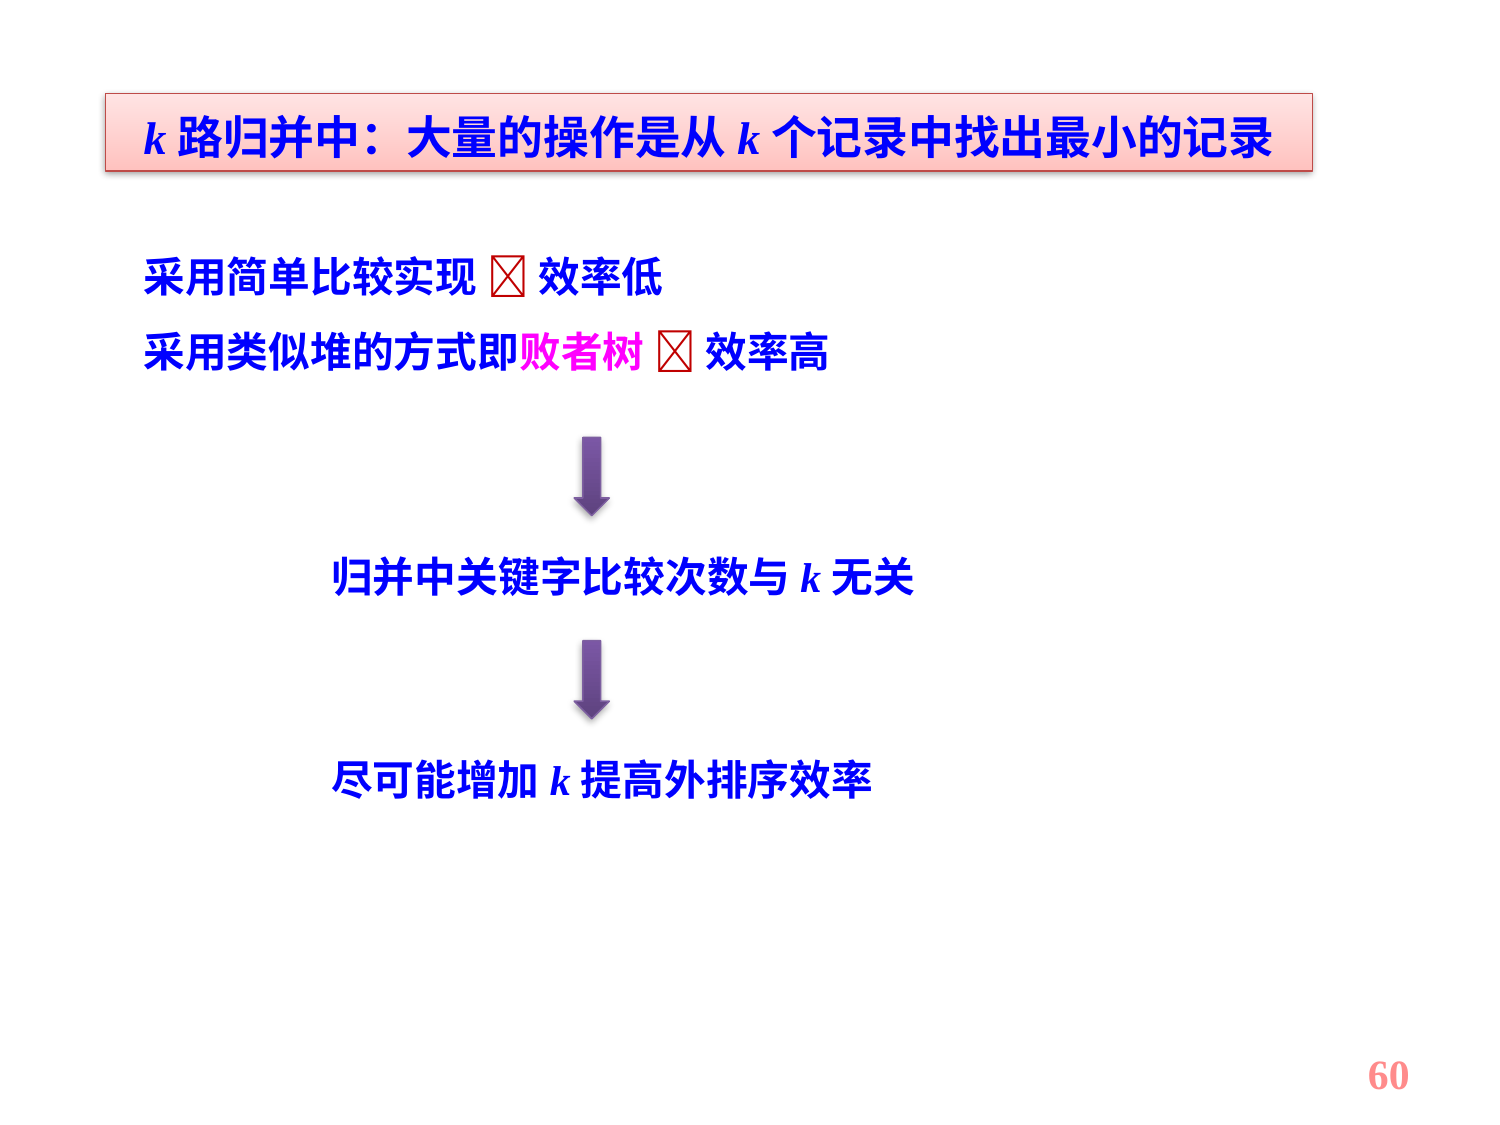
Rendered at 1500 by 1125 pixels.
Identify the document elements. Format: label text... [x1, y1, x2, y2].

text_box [316, 640, 903, 813]
text_box k路归并中：大量的操作是从k个记录中找出最小的记录 [105, 93, 1313, 172]
slide_number 60 [1074, 1042, 1425, 1103]
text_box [316, 437, 985, 610]
text_box 采用简单比较实现  效率低 采用类似堆的方式即败者树  效率高 [128, 218, 1360, 384]
